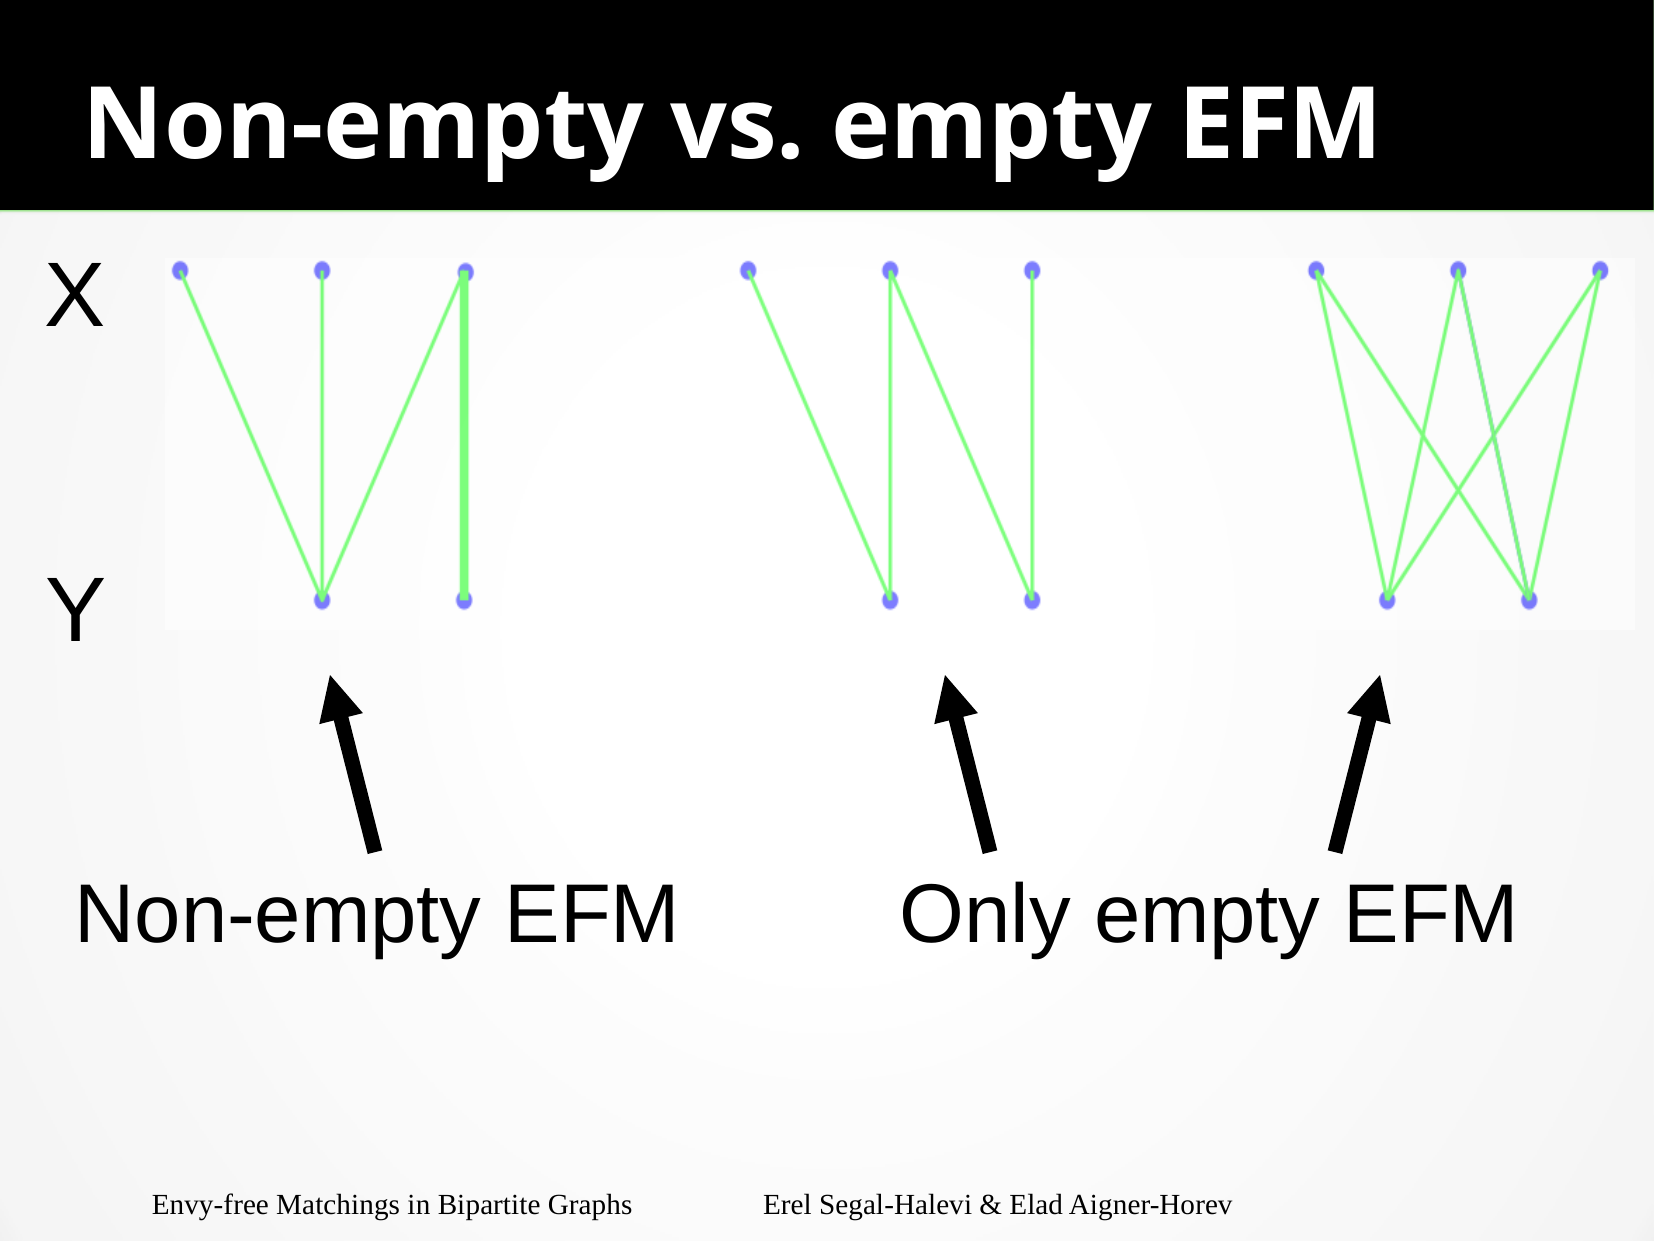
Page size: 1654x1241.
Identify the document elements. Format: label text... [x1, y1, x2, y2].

text_box [327, 675, 376, 853]
text_box Non-empty vs. empty EFM [82, 0, 1635, 260]
text_box [1334, 675, 1383, 853]
text_box Only empty EFM [884, 852, 1605, 960]
text_box Y [31, 542, 122, 660]
text_box X [30, 227, 121, 345]
text_box Non-empty EFM [59, 852, 720, 960]
text_box [942, 675, 991, 853]
picture [164, 258, 1636, 631]
footer Envy-free Matchings in Bipartite Graphs Erel Segal-Halevi & Elad Aigner-Horev [65, 1185, 1320, 1241]
